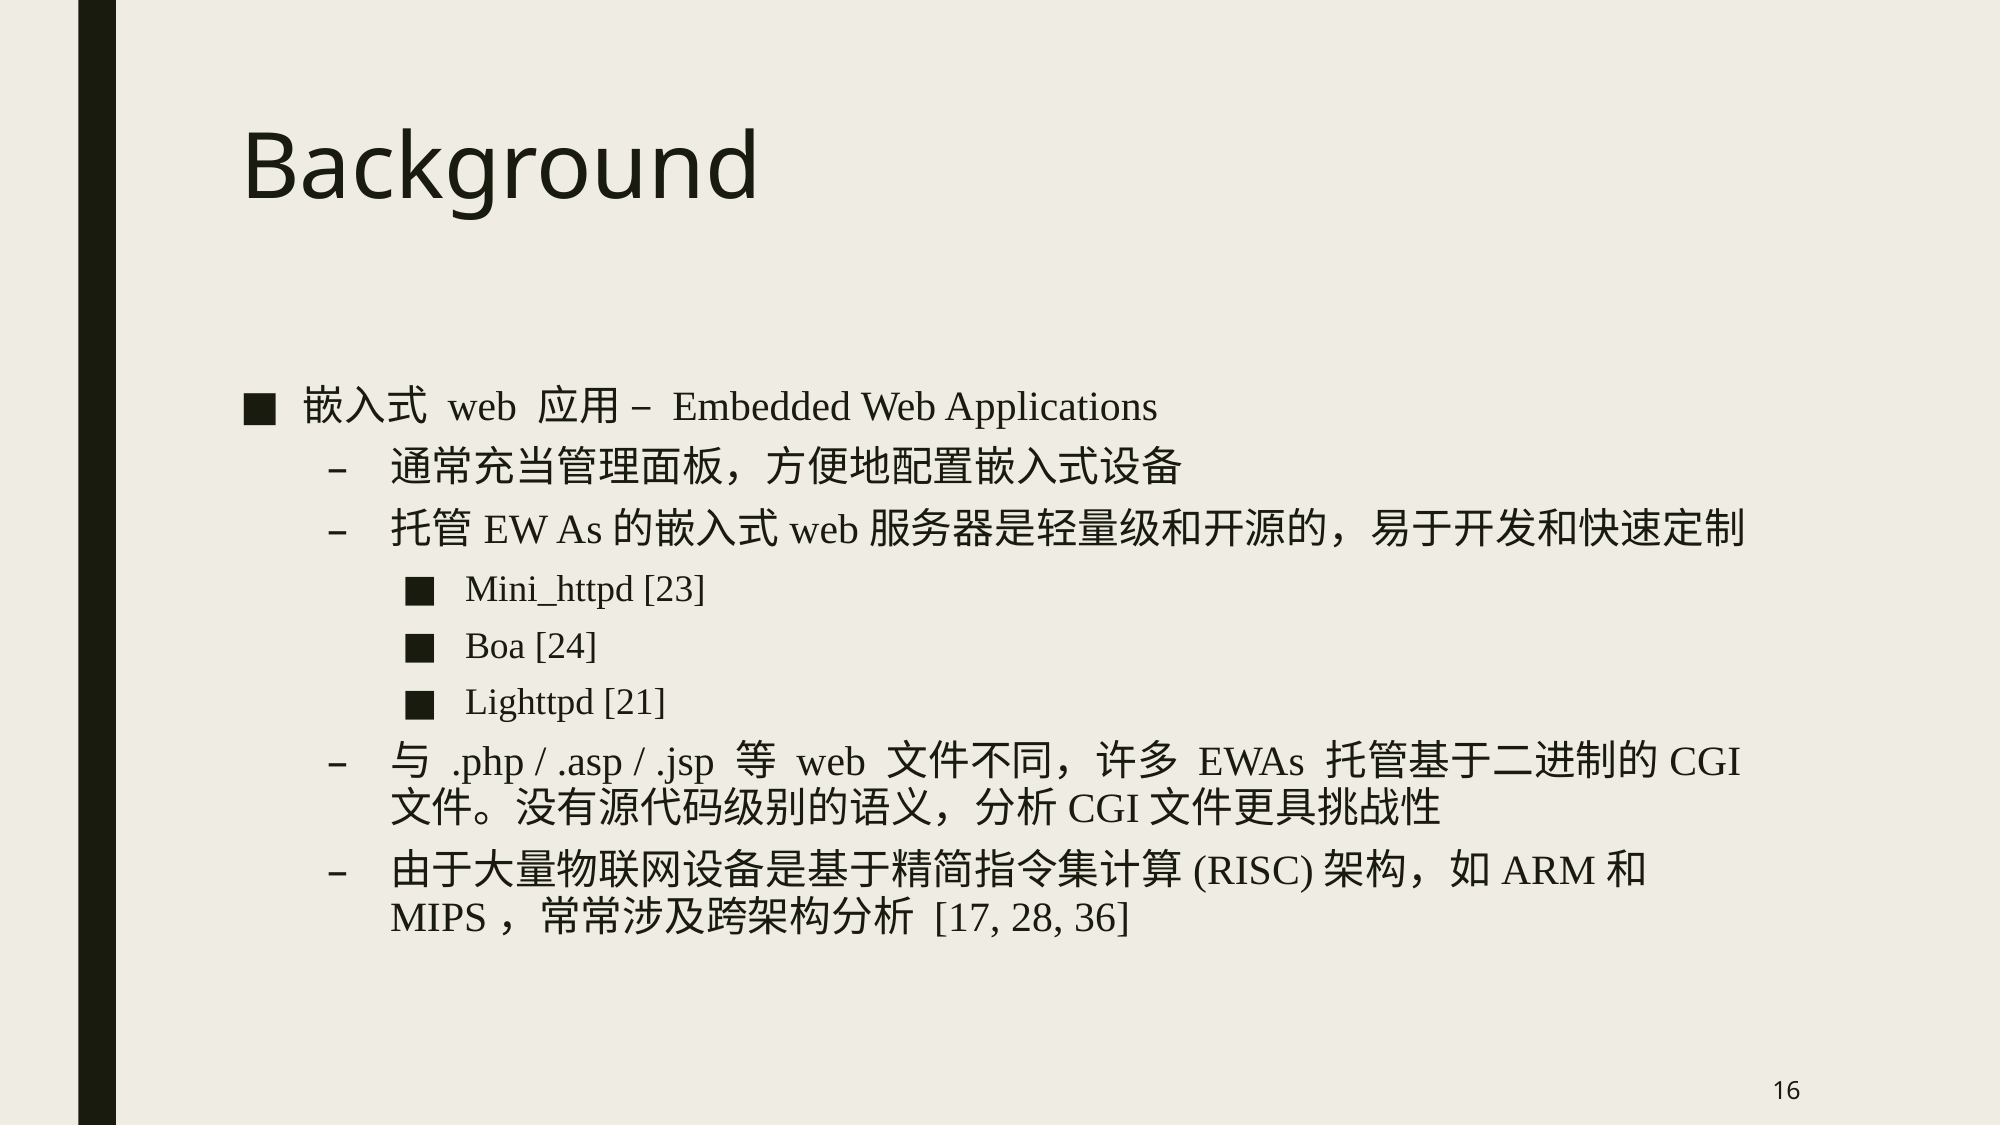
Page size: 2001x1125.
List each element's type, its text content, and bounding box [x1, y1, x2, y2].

title Background [225, 112, 1800, 357]
slide_number 16 [1553, 1058, 1816, 1125]
list 嵌入式 web 应用 – Embedded Web Applications 通常充当管理面板，方便地配置嵌入式设备 托管EW As的嵌入式web服务器是轻量级和开源的，易于开发和快速定制 Mini_httpd [23] Boa [24] Lighttpd [21] 与 .php / .asp / .jsp 等 web 文件不同，许多 EWAs 托管基于二进制的CGI文件。没有源代码级别的语义，分析CGI文件更具挑战性 由于大量物联网设备是基于精简指令集计算(RISC)架构，如ARM和MIPS，常常涉及跨架构分析 [17, 28, 36] [225, 375, 1800, 963]
